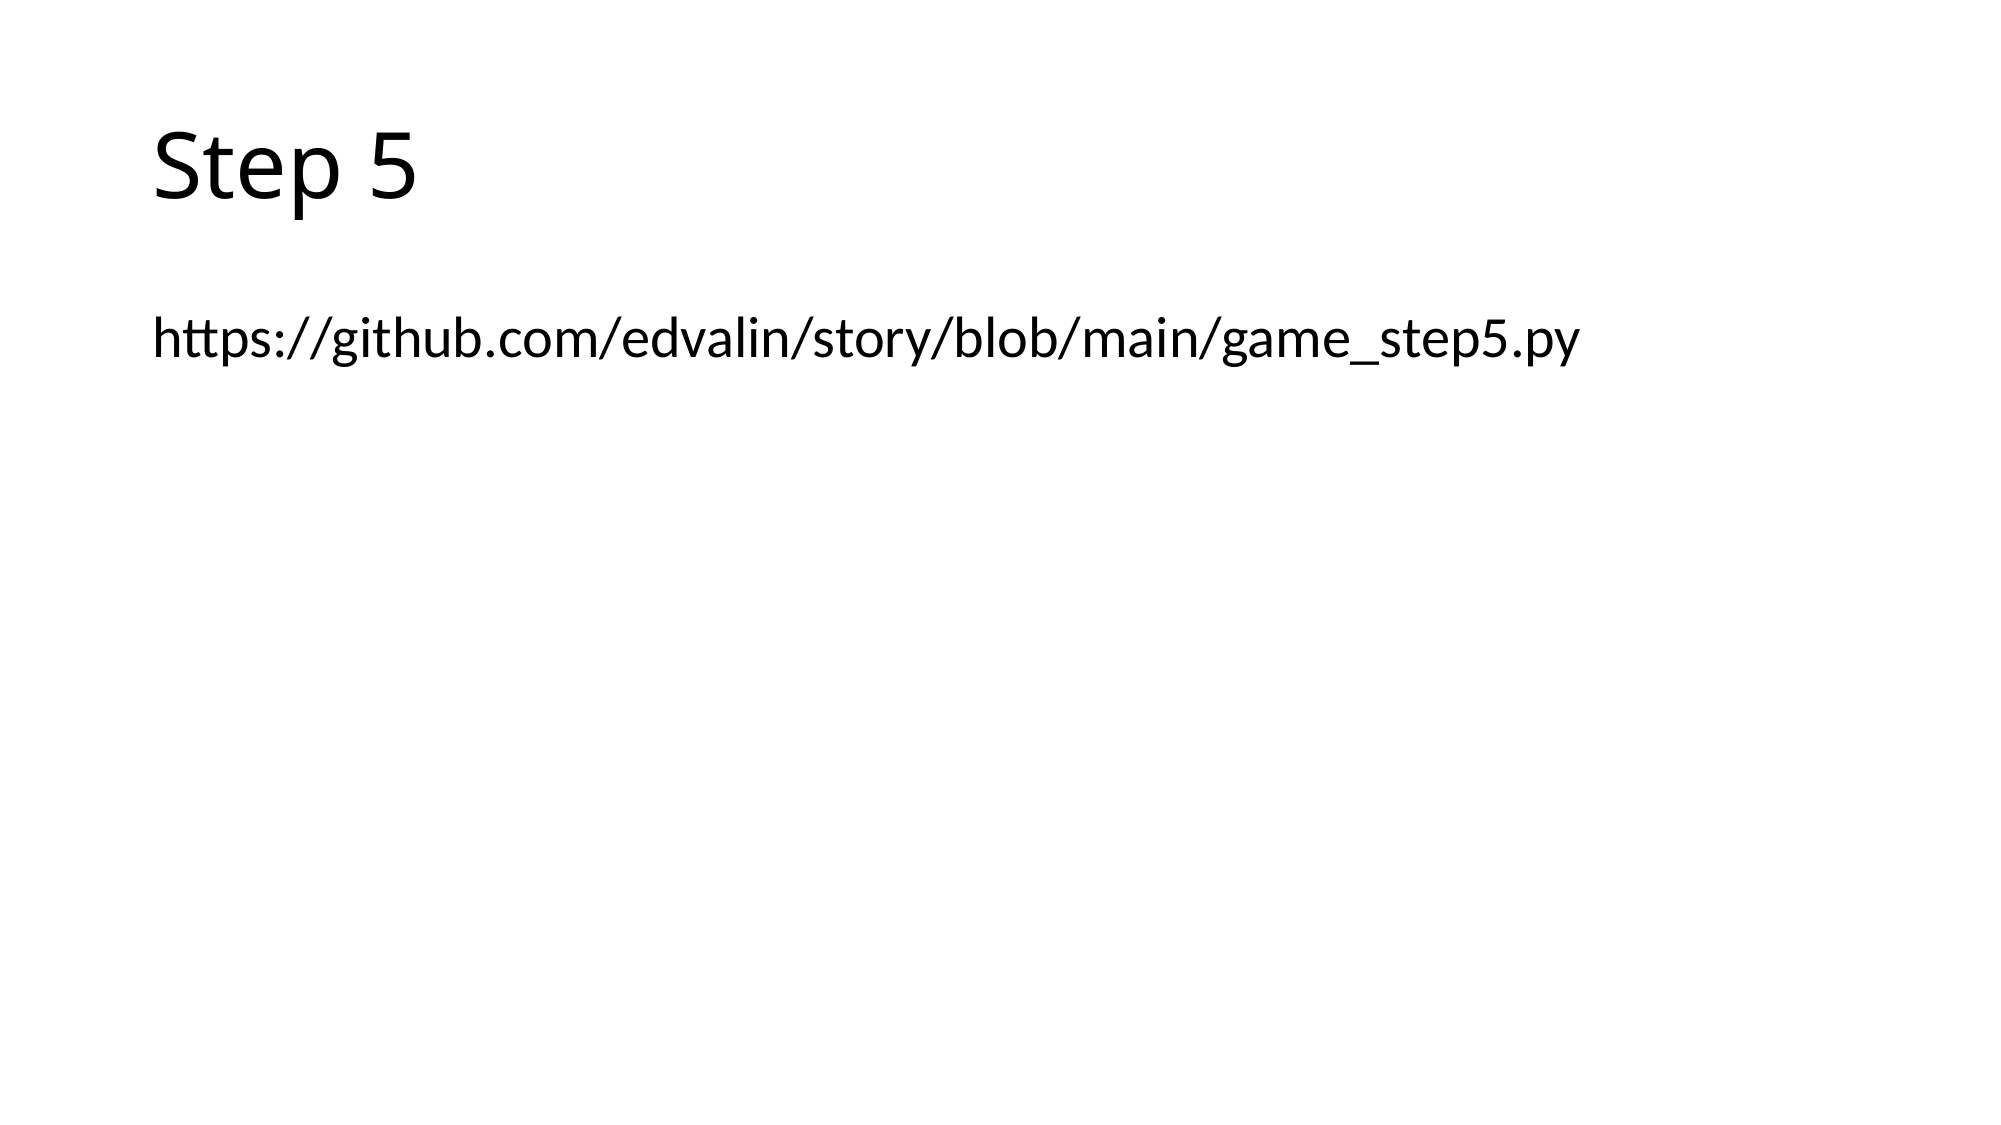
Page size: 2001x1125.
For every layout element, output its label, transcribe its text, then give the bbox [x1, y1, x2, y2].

list https://github.com/edvalin/story/blob/main/game_step5.py [137, 299, 1863, 1014]
title Step 5 [137, 59, 1863, 278]
